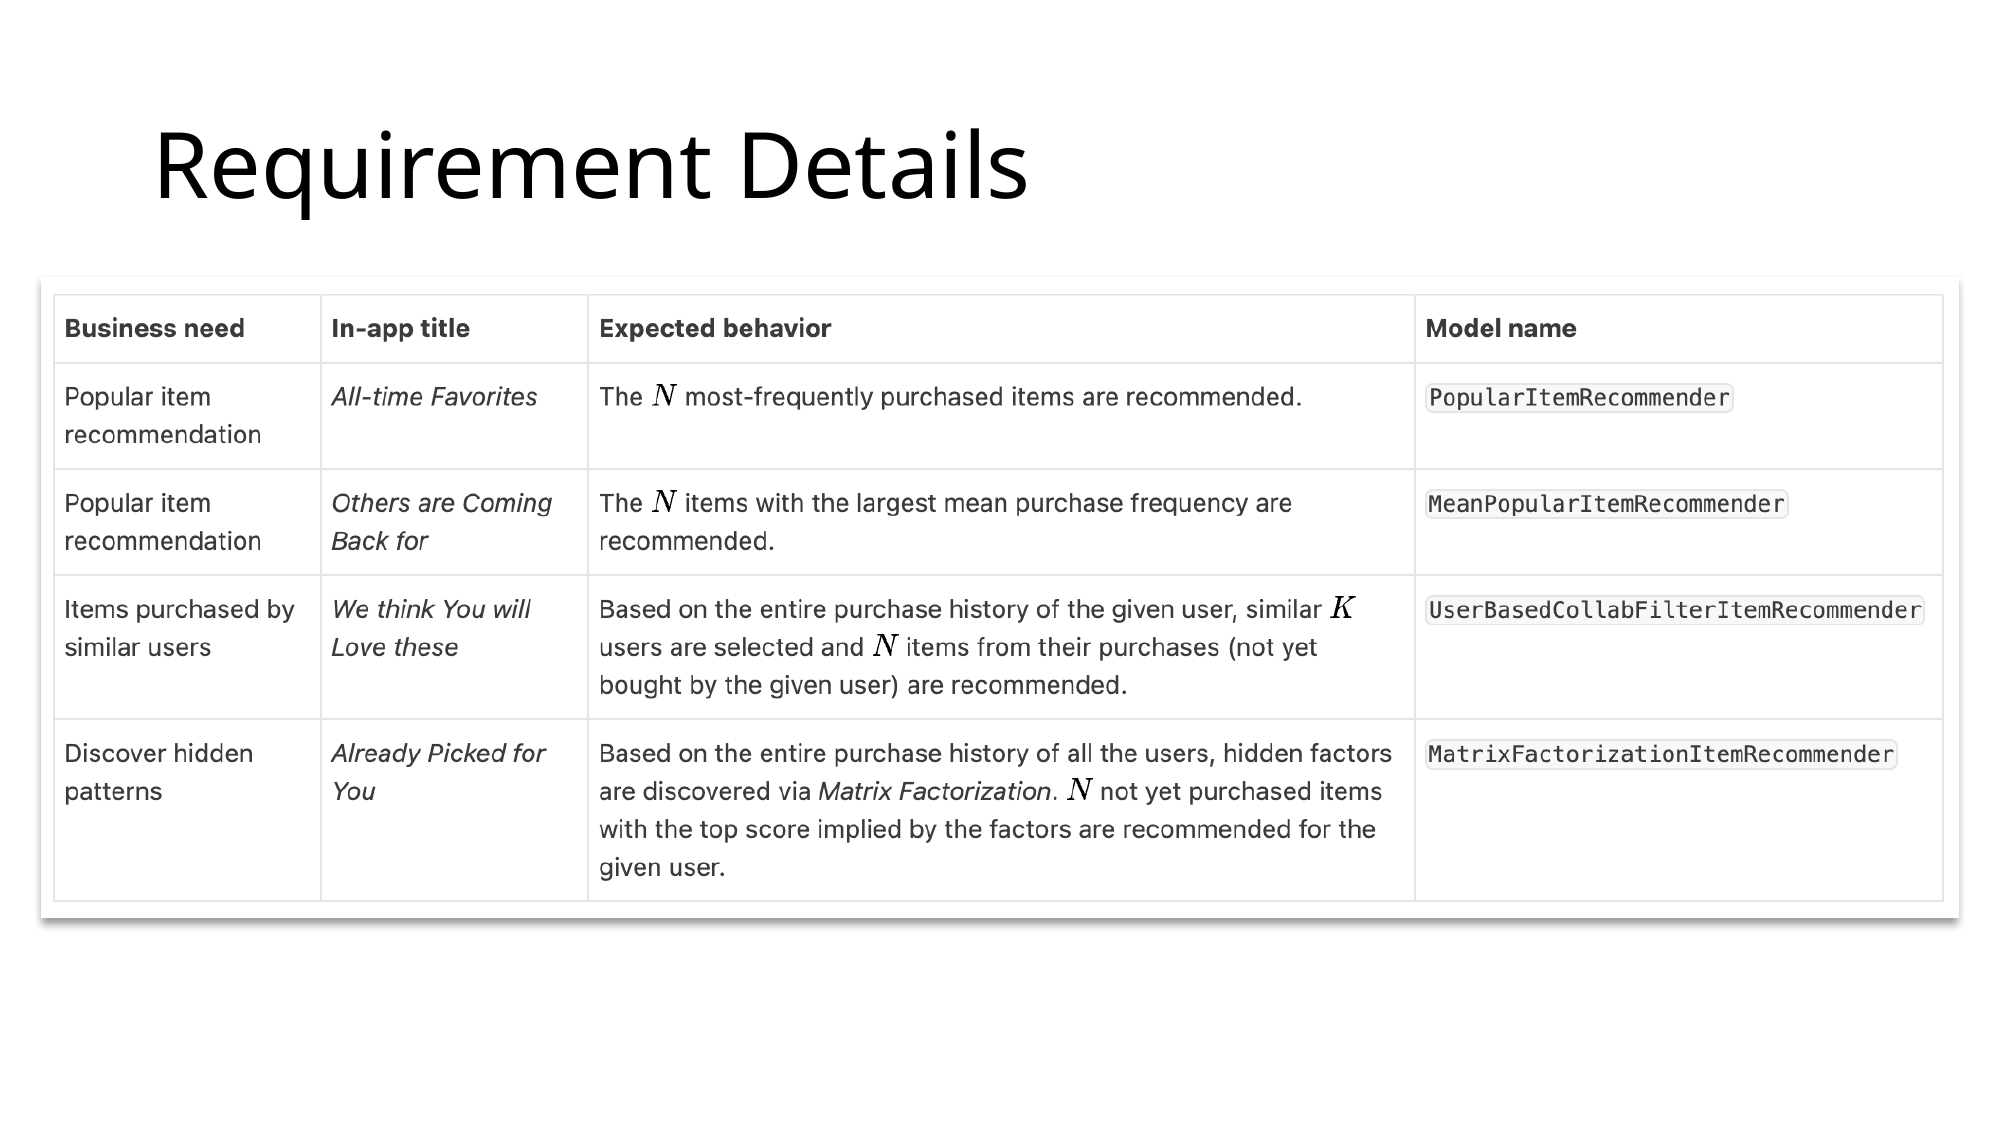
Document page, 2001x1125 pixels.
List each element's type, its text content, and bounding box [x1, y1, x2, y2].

title Requirement Details [137, 59, 1863, 276]
picture [41, 276, 1959, 918]
